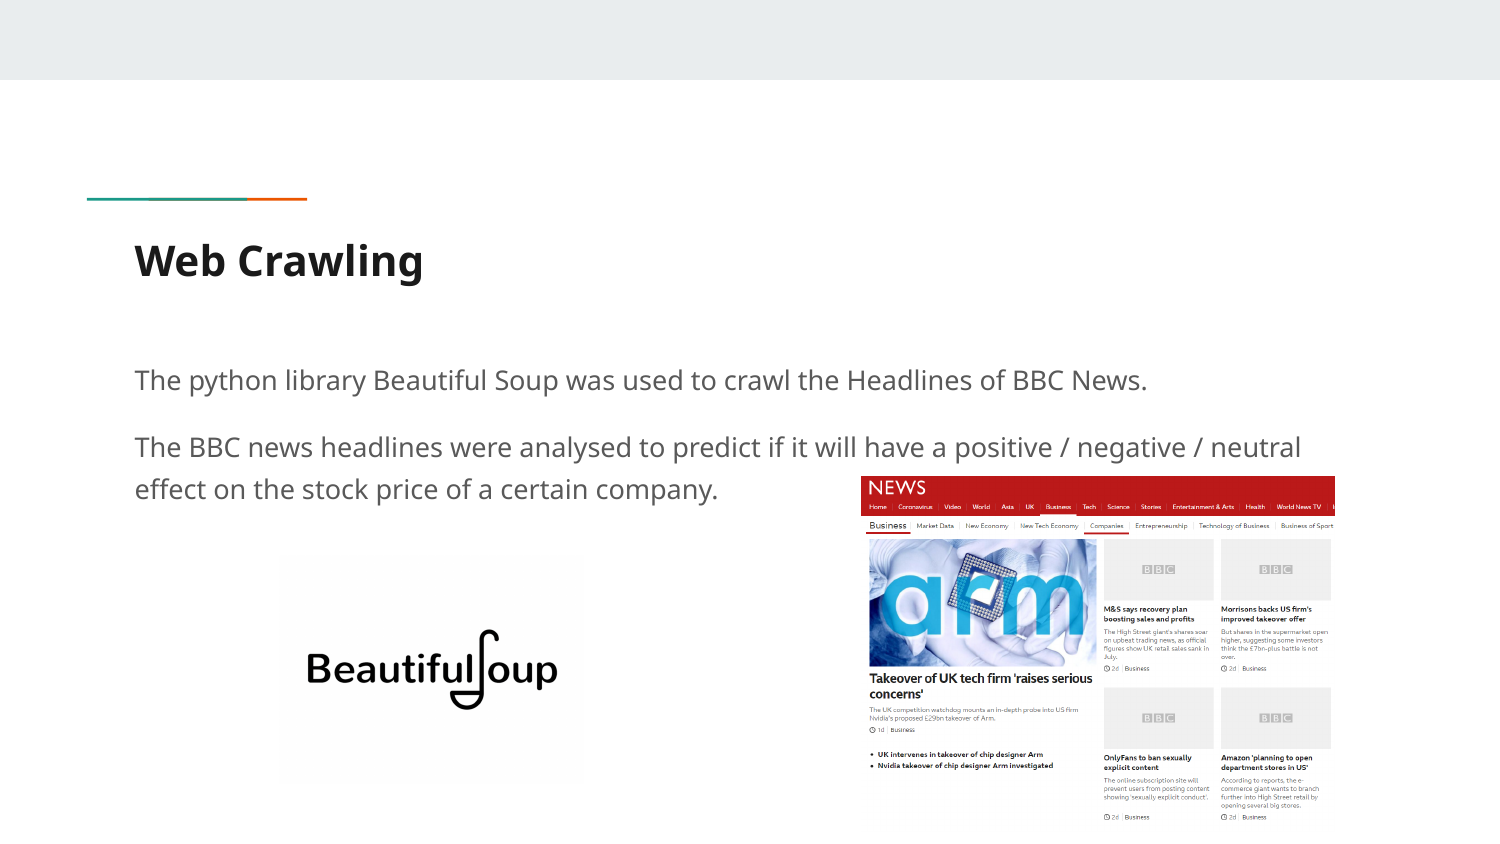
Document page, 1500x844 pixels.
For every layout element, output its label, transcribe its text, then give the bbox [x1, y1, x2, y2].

list The python library Beautiful Soup was used to crawl the Headlines of BBC News. The BBC news headlines were analysed to predict if it will have a positive / negative / neutral effect on the stock price of a certain company. [119, 341, 1381, 712]
picture [860, 476, 1335, 832]
picture [279, 555, 584, 784]
title Web Crawling [119, 216, 1381, 305]
